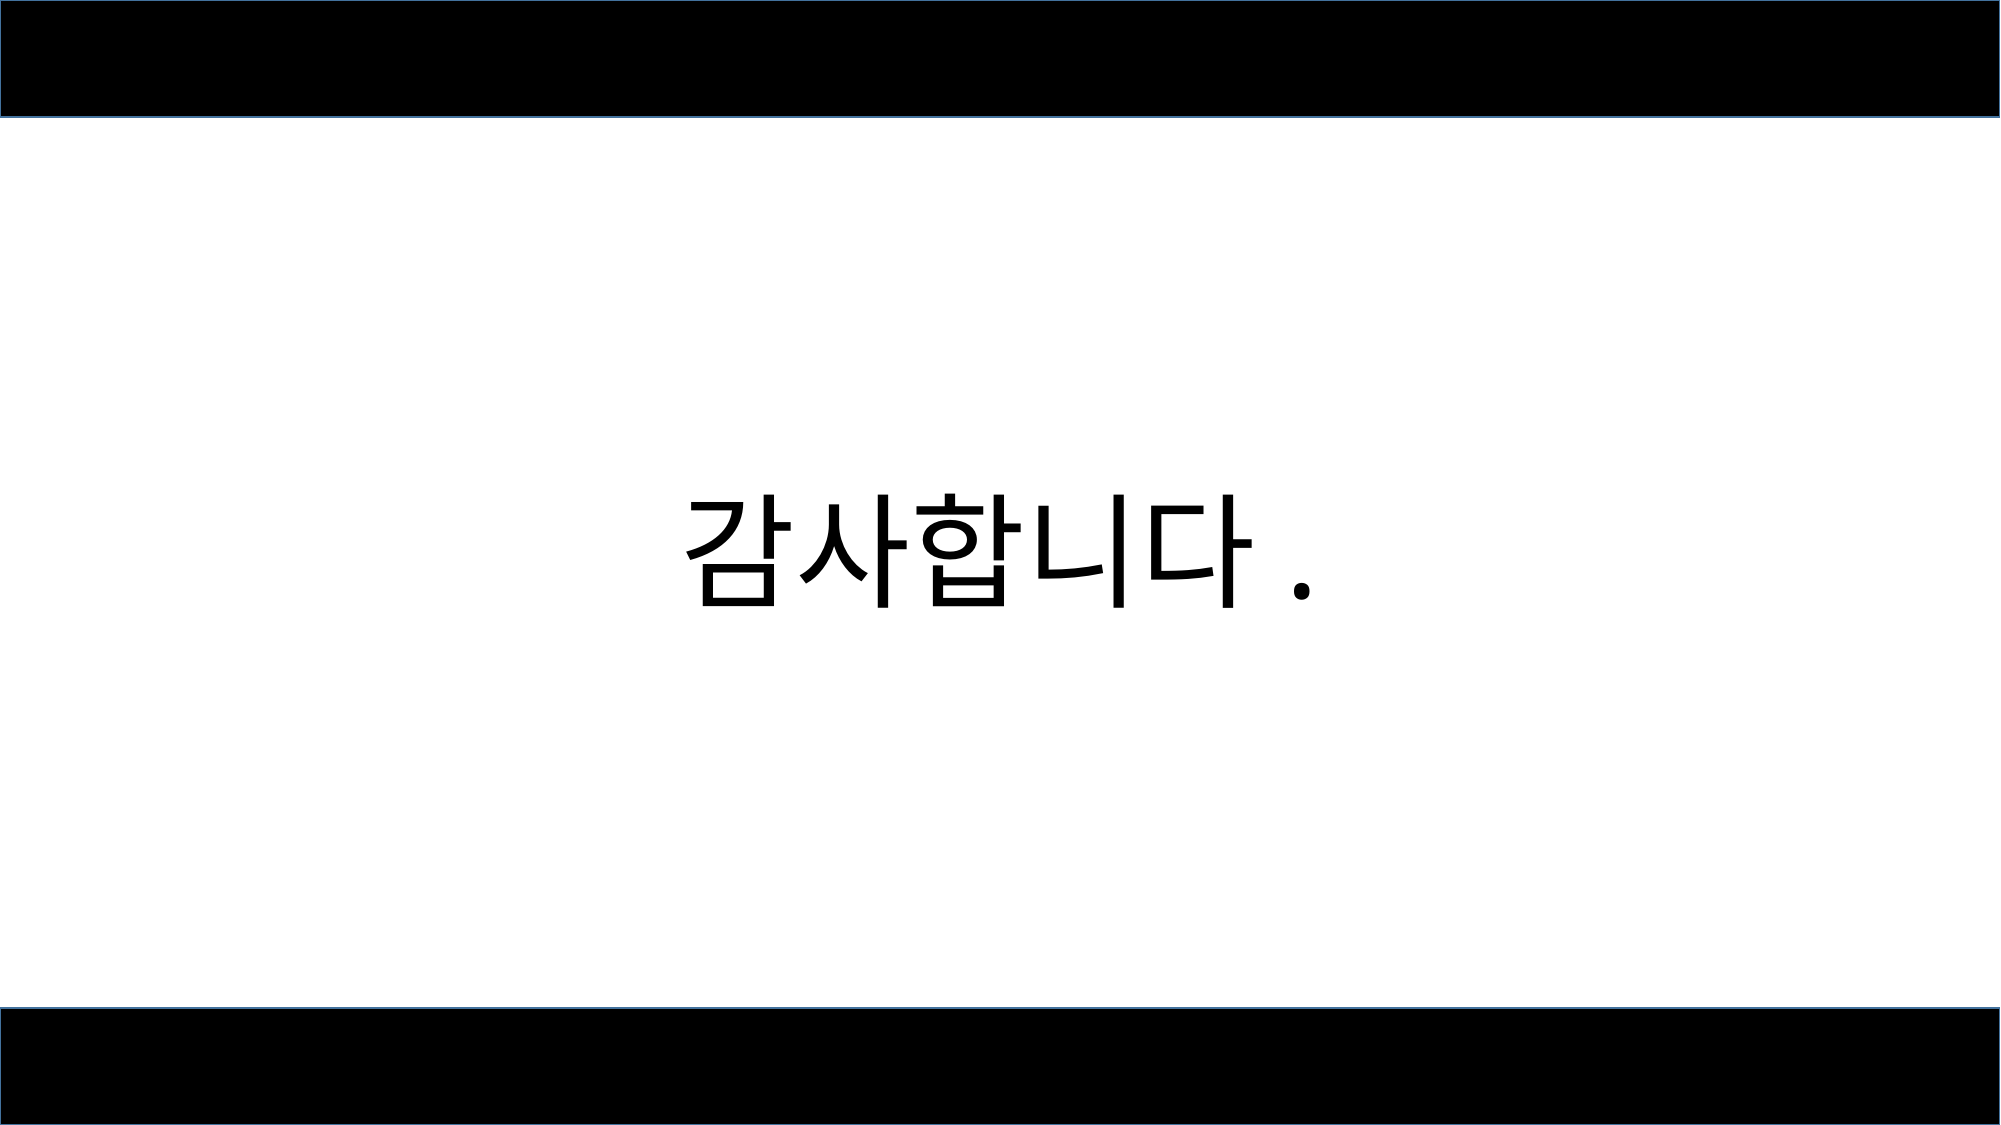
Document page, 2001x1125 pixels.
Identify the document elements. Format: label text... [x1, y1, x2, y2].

text_box [0, 0, 2000, 118]
text_box [0, 1007, 2000, 1125]
title 감사합니다. [249, 392, 1750, 784]
